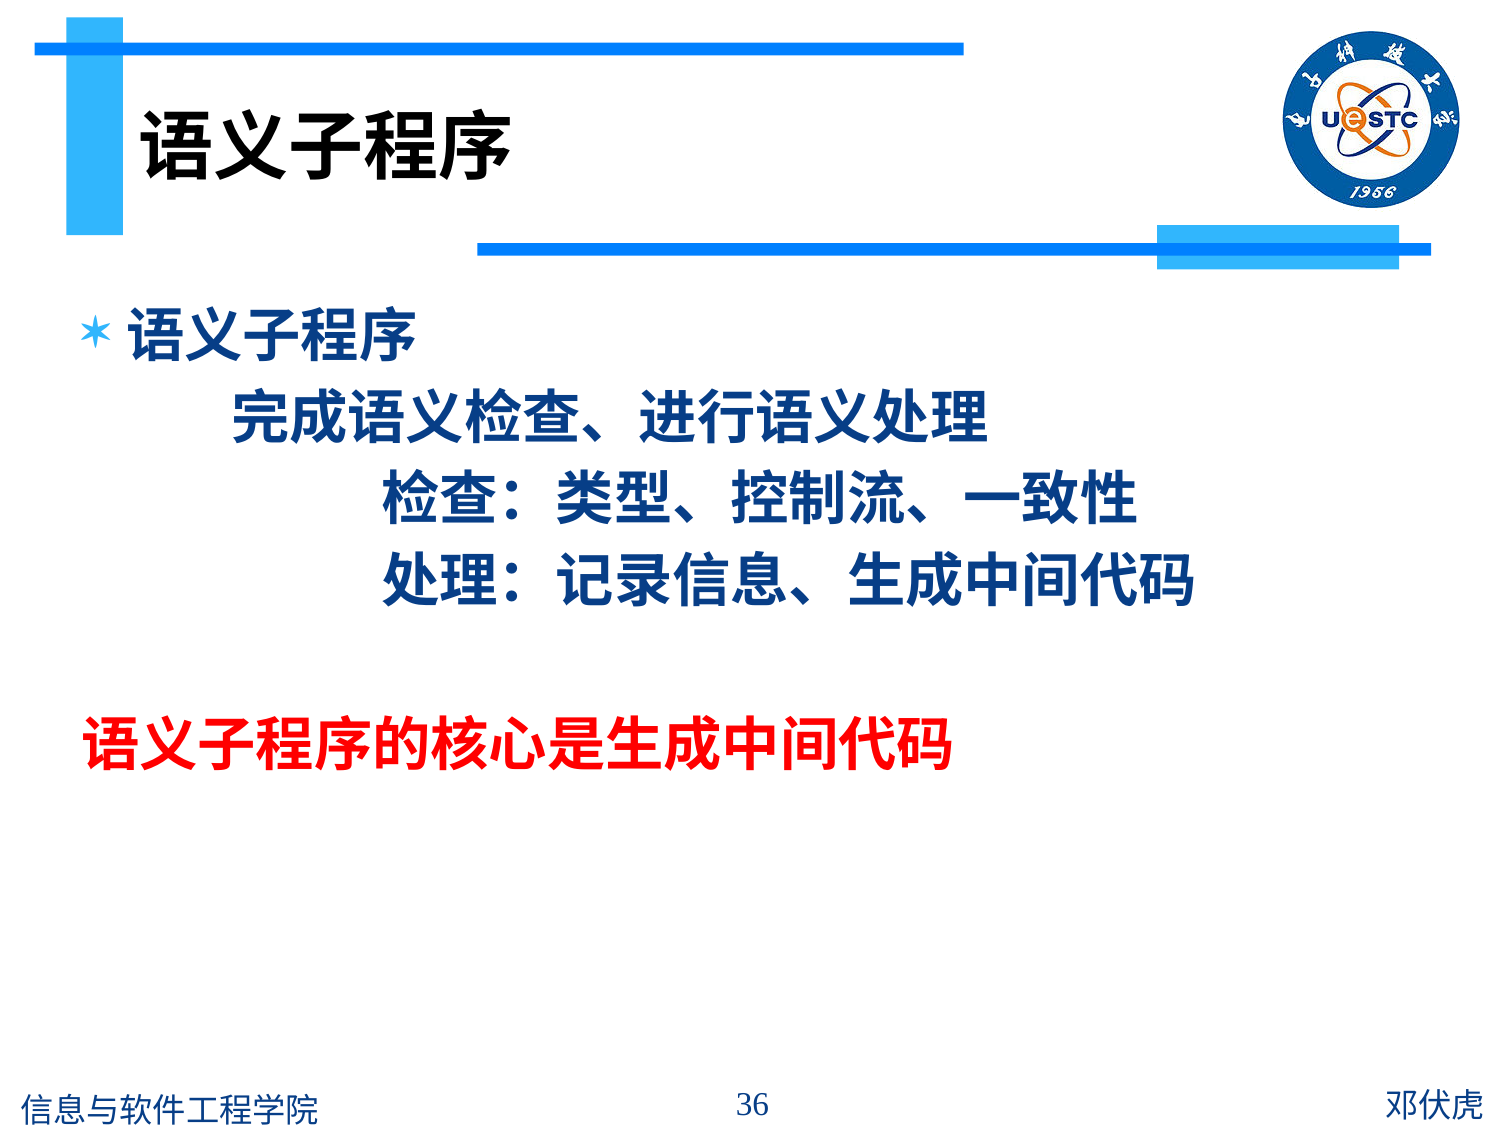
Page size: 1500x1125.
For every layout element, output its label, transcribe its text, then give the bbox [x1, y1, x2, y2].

slide_number 36 [657, 1072, 848, 1125]
list 语义子程序 完成语义检查、进行语义处理 检查：类型、控制流、一致性 处理：记录信息、生成中间代码 语义子程序的核心是生成中间代码 [66, 290, 1432, 1005]
footer 信息与软件工程学院 [5, 1079, 627, 1125]
title 语义子程序 [123, 66, 1282, 220]
picture [1271, 20, 1470, 219]
slide_number 邓伏虎 [878, 1074, 1500, 1125]
